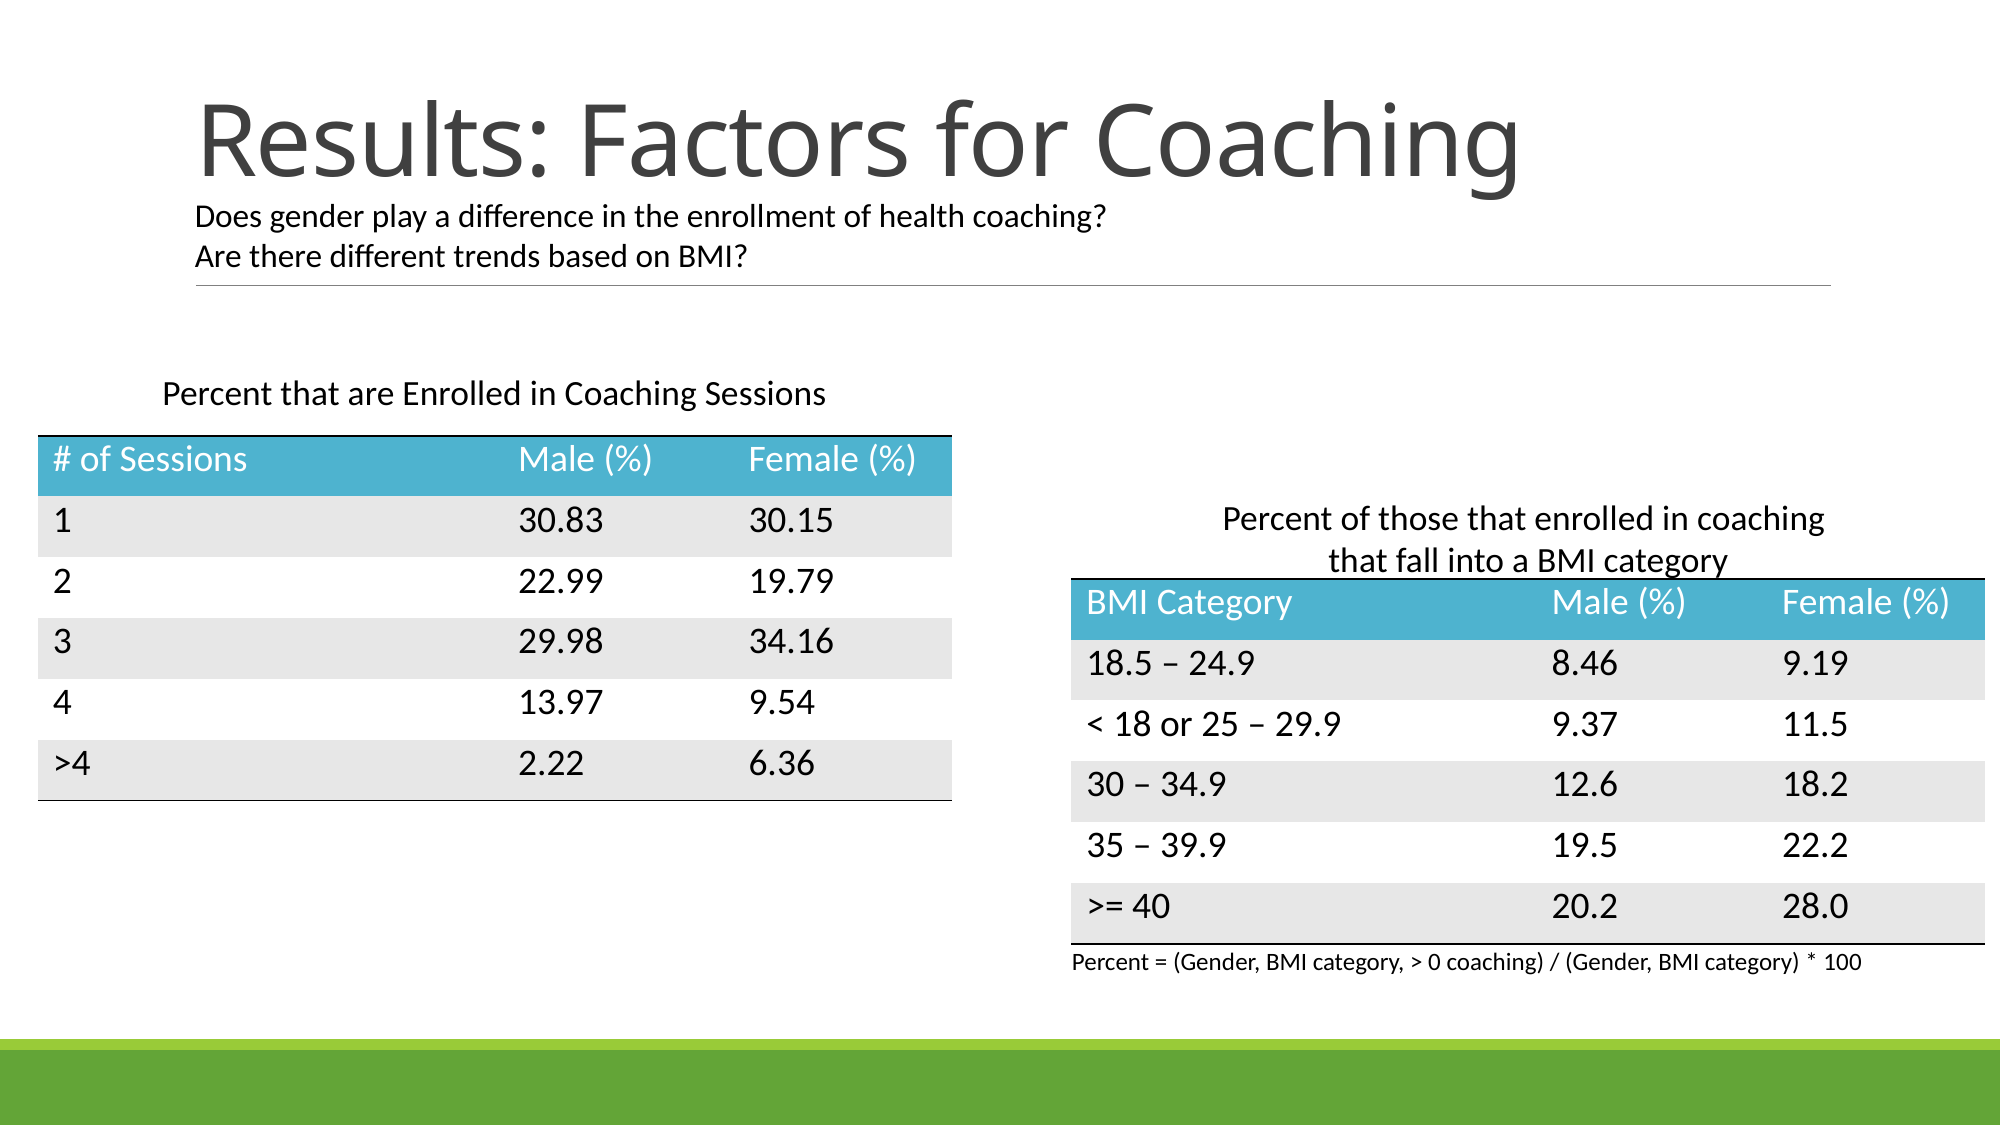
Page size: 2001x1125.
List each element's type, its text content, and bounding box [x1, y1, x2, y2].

table_header Female (%) [1767, 587, 1985, 640]
table_cell < 18 or 25 – 29.9 [1071, 700, 1537, 761]
table_cell 35 – 39.9 [1071, 822, 1537, 883]
table_cell 6.36 [734, 740, 952, 800]
table_cell 4 [38, 679, 503, 740]
text_box Does gender play a difference in the enrollment of health coaching? Are there different trends based on BMI? [179, 186, 1830, 282]
text_box Percent that are Enrolled in Coaching Sessions [37, 362, 952, 420]
table_cell 28.0 [1767, 883, 1985, 938]
table_cell 34.16 [734, 618, 952, 679]
table_cell >4 [38, 740, 503, 800]
table_header BMI Category [1071, 587, 1537, 640]
table_cell 22.99 [503, 557, 734, 618]
table_cell 9.37 [1537, 700, 1767, 761]
table_cell 9.54 [734, 679, 952, 740]
table_header Female (%) [734, 437, 952, 496]
table_cell 3 [38, 618, 503, 679]
table_header Male (%) [503, 437, 734, 496]
table_cell 18.2 [1767, 761, 1985, 822]
table_cell 18.5 – 24.9 [1071, 640, 1537, 700]
table_cell 22.2 [1767, 822, 1985, 883]
text_box Percent = (Gender, BMI category, > 0 coaching) / (Gender, BMI category) * 100 [1057, 938, 2000, 983]
table_cell 12.6 [1537, 761, 1767, 822]
table_cell 2.22 [503, 740, 734, 800]
table_cell 29.98 [503, 618, 734, 679]
table_cell 8.46 [1537, 640, 1767, 700]
table_header Male (%) [1537, 587, 1767, 640]
table_cell 2 [38, 557, 503, 618]
table_cell 30 – 34.9 [1071, 761, 1537, 822]
title Results: Factors for Coaching [180, 38, 1830, 186]
table_cell 9.19 [1767, 640, 1985, 700]
table_cell 1 [38, 496, 503, 557]
table_cell >= 40 [1071, 883, 1537, 938]
text_box Percent of those that enrolled in coaching that fall into a BMI category [1071, 487, 1986, 587]
table_cell 19.5 [1537, 822, 1767, 883]
table_cell 30.83 [503, 496, 734, 557]
table_cell 30.15 [734, 496, 952, 557]
table_cell 13.97 [503, 679, 734, 740]
table_cell 11.5 [1767, 700, 1985, 761]
table_cell 19.79 [734, 557, 952, 618]
table_header # of Sessions [38, 437, 503, 496]
table_cell 20.2 [1537, 883, 1767, 938]
